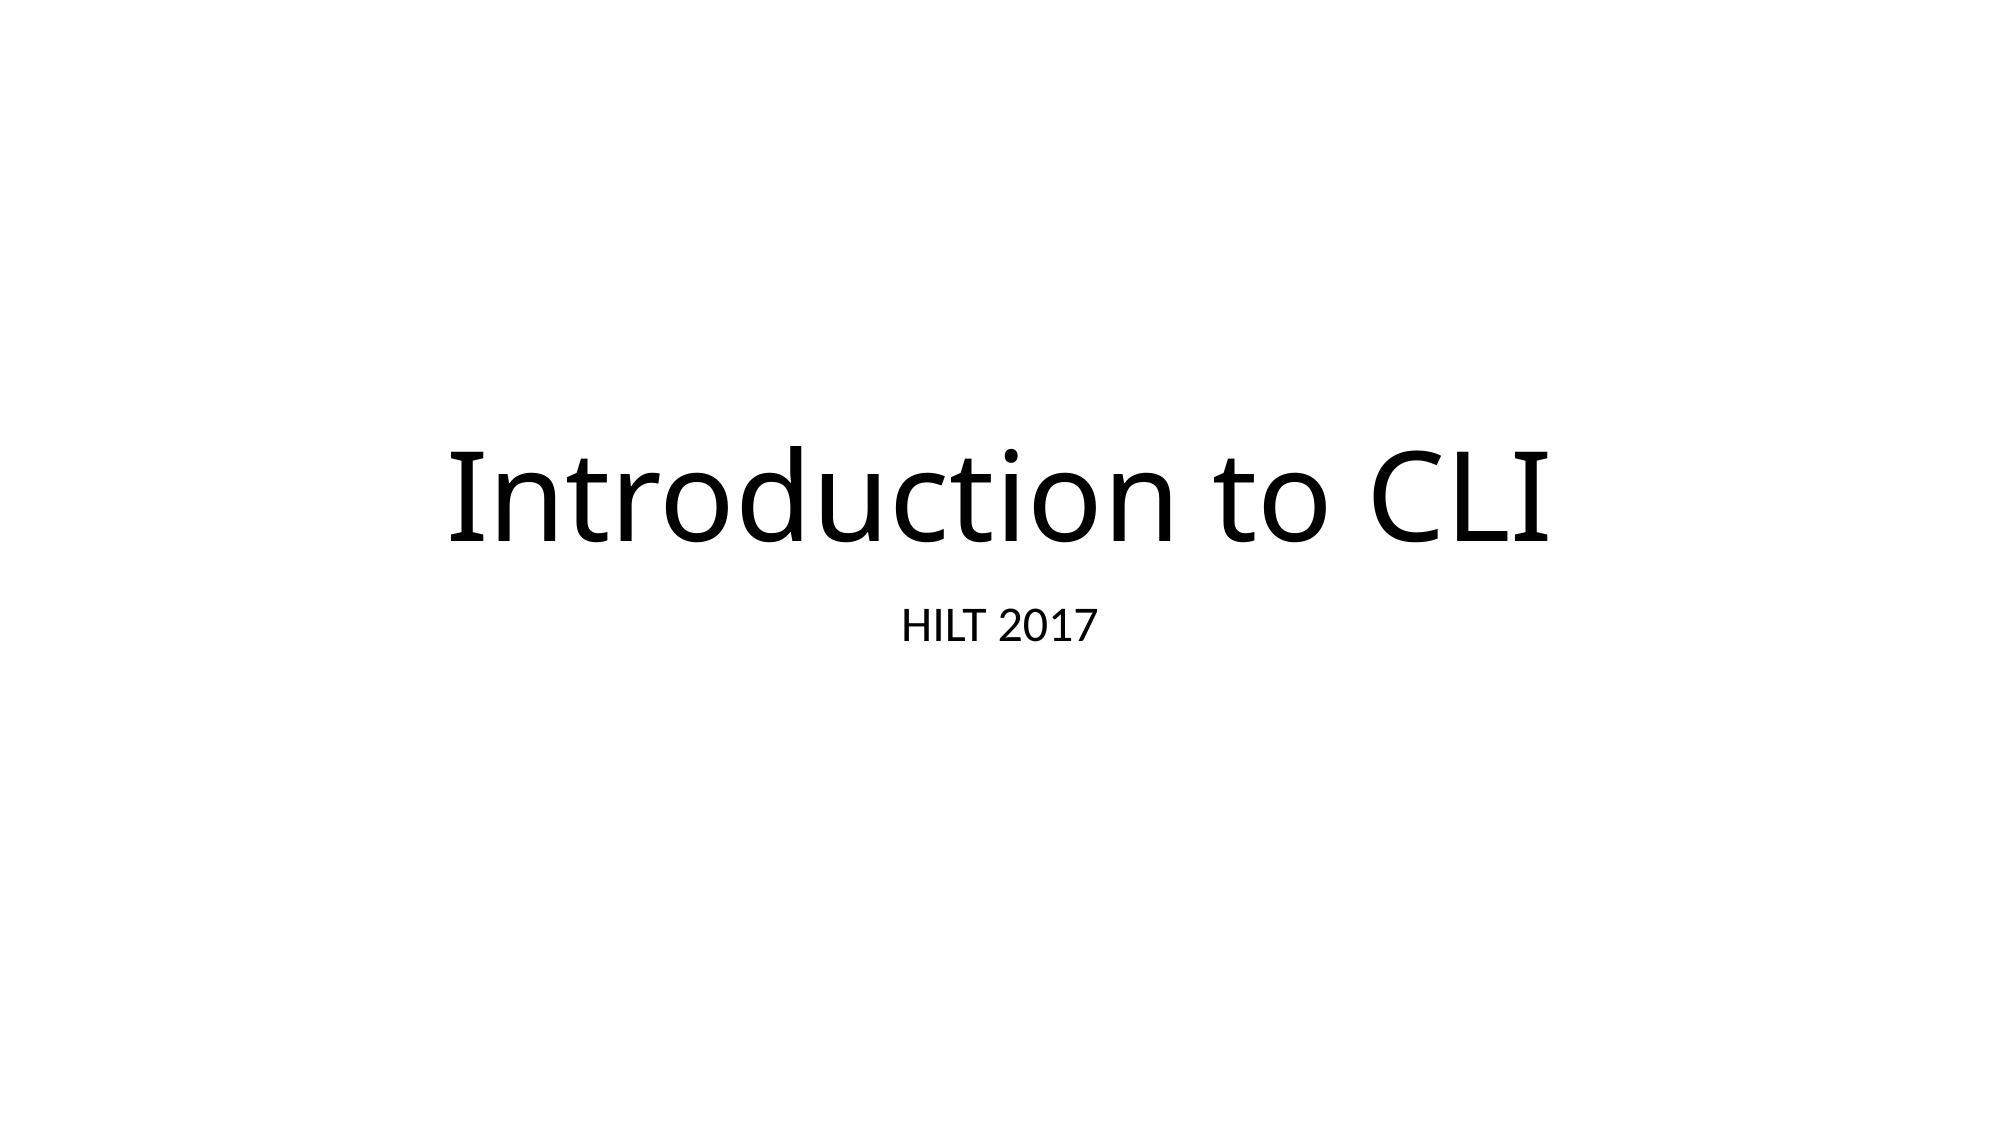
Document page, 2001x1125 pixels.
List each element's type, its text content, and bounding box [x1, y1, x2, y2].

title Introduction to CLI [249, 184, 1750, 576]
subtitle HILT 2017 [249, 590, 1750, 863]
